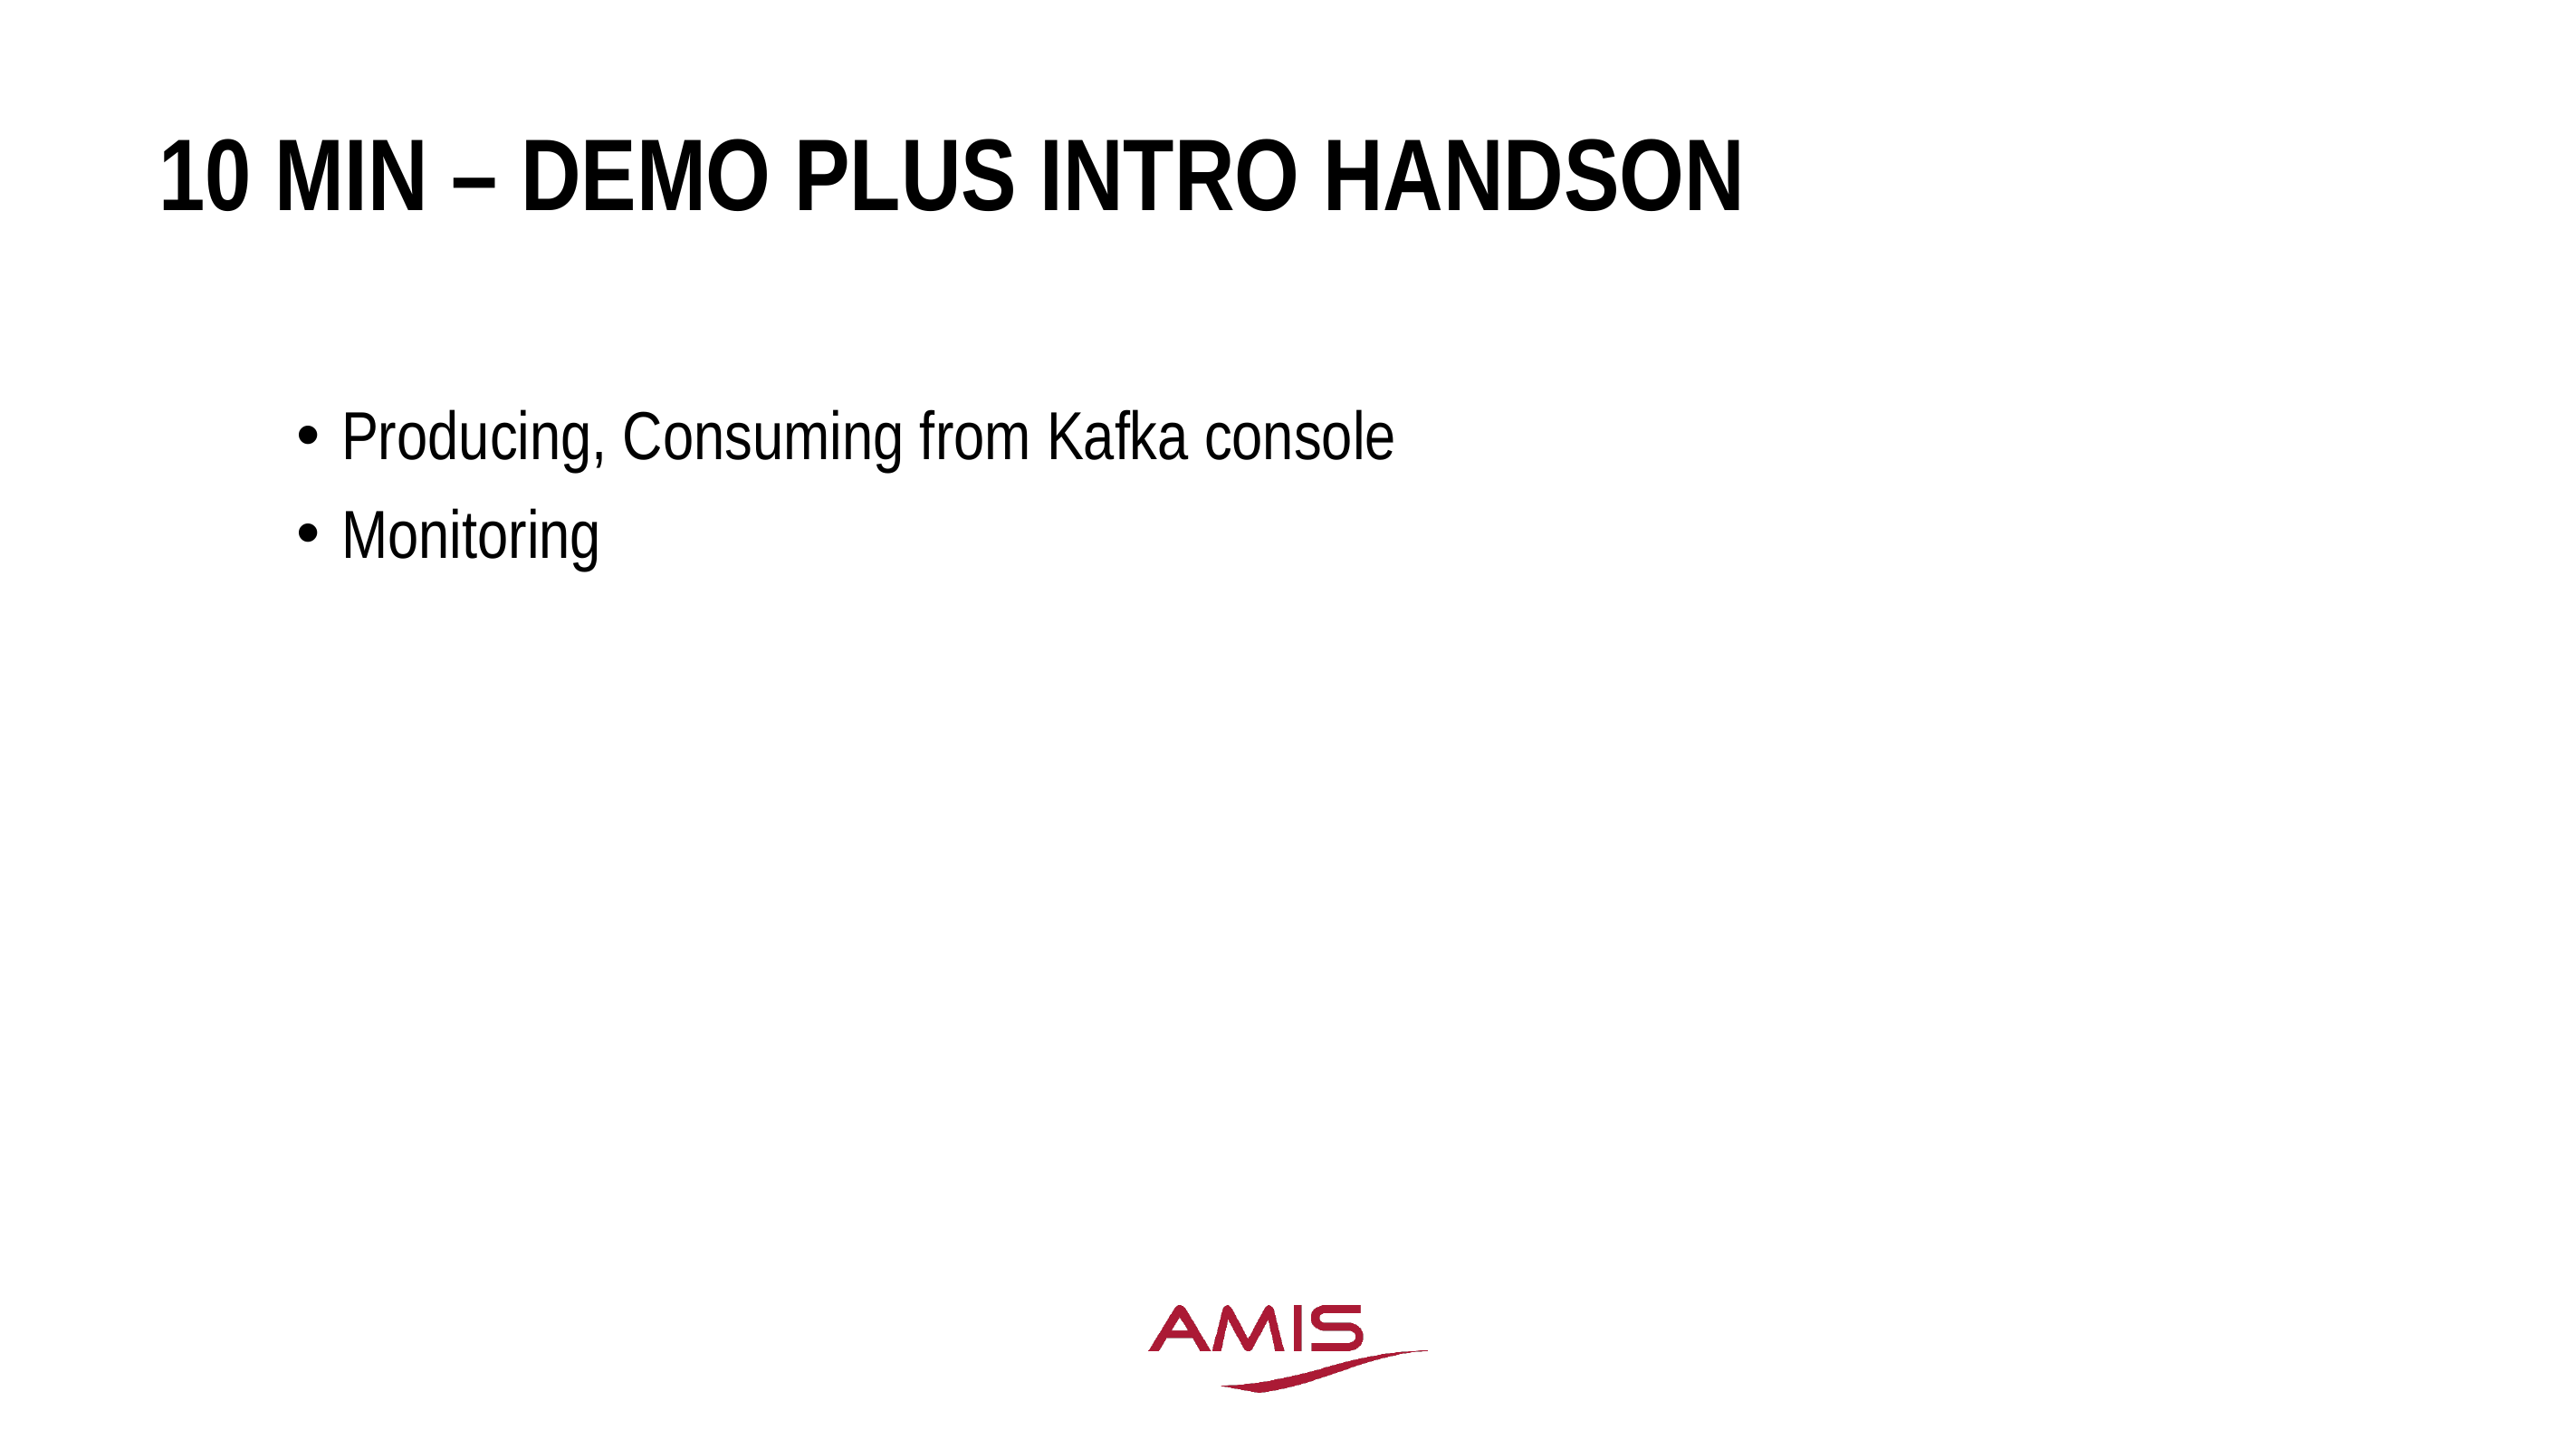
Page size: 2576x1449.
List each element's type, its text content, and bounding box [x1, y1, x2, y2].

title 10 min – Demo plus intro handson [145, 125, 2059, 326]
list Producing, Consuming from Kafka console Monitoring [282, 394, 2059, 1237]
picture [1148, 1305, 1428, 1393]
